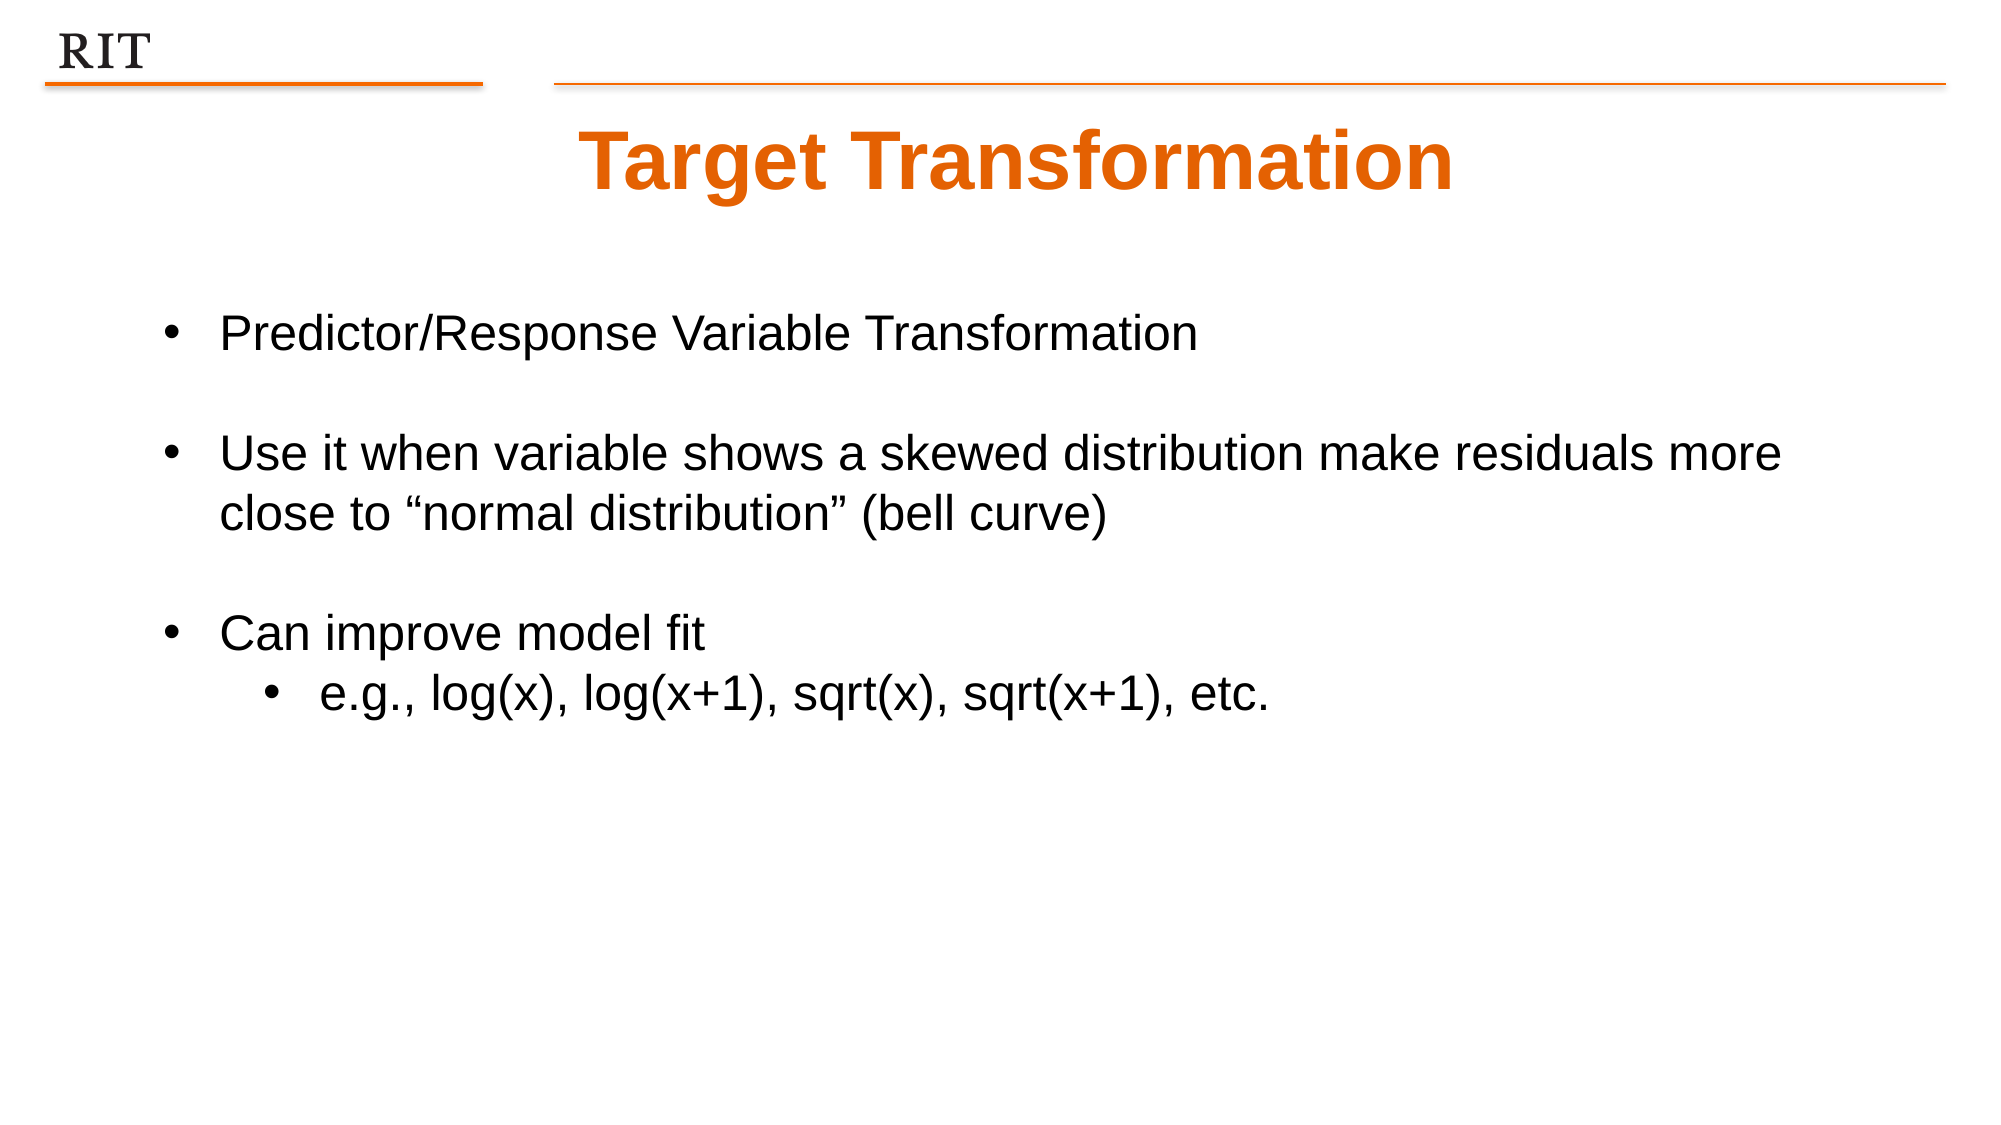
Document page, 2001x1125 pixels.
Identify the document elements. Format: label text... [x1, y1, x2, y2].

title Target Transformation [117, 114, 1918, 198]
text_box Predictor/Response Variable Transformation Use it when variable shows a skewed distribution make residuals more close to “normal distribution” (bell curve) Can improve model fit e.g., log(x), log(x+1), sqrt(x), sqrt(x+1), etc. [143, 280, 1892, 966]
